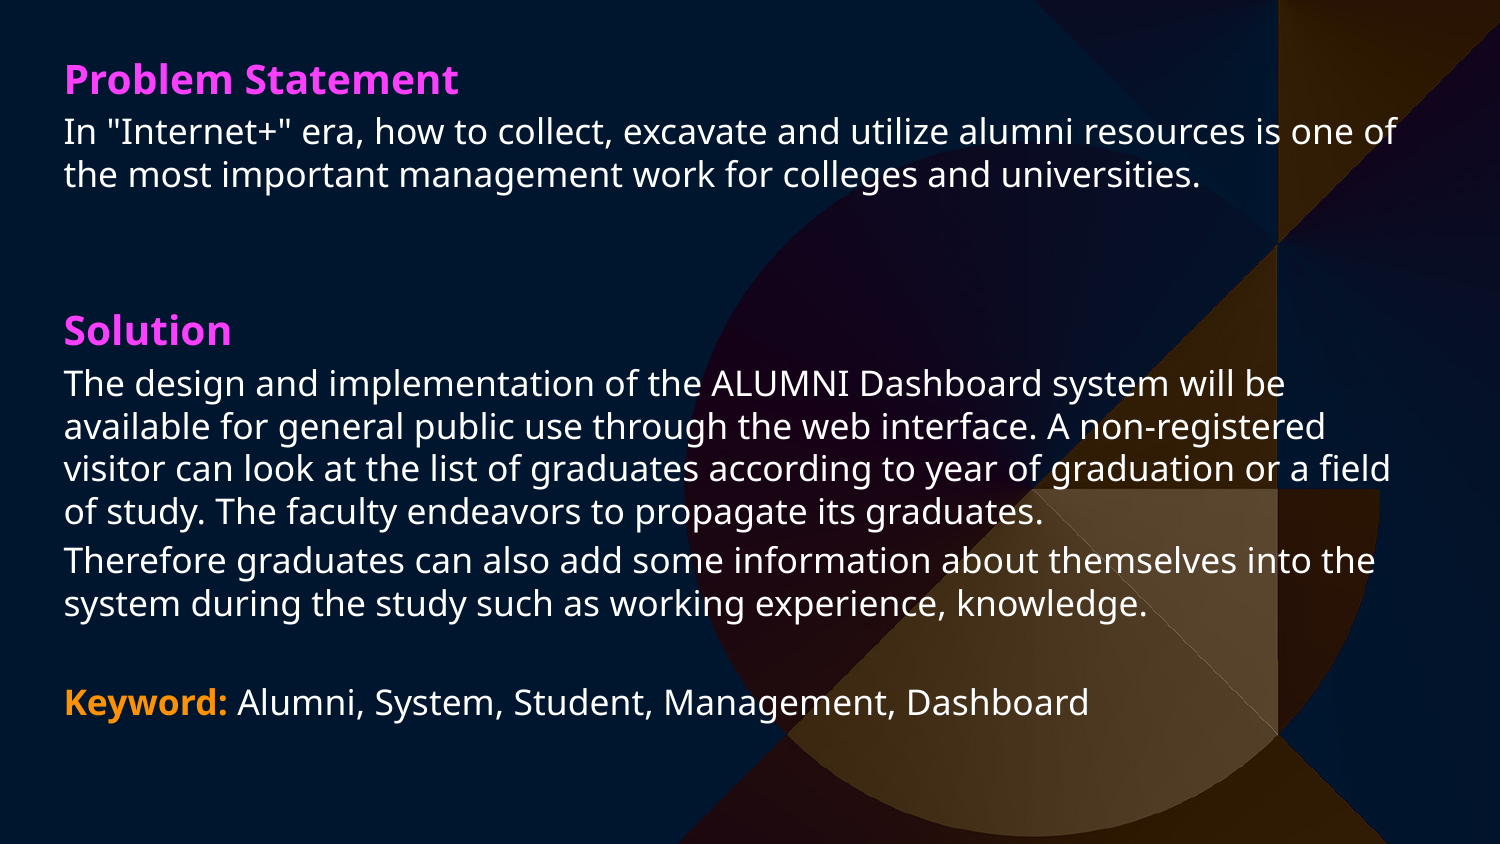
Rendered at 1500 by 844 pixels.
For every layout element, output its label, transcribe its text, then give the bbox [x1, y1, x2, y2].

subtitle Problem Statement In "Internet+" era, how to collect, excavate and utilize alumni resources is one of the most important management work for colleges and universities. Solution The design and implementation of the ALUMNI Dashboard system will be available for general public use through the web interface. A non-registered visitor can look at the list of graduates according to year of graduation or a field of study. The faculty endeavors to propagate its graduates. Therefore graduates can also add some information about themselves into the system during the study such as working experience, knowledge. Keyword: Alumni, System, Student, Management, Dashboard [48, 46, 1427, 823]
picture [0, 0, 1500, 844]
